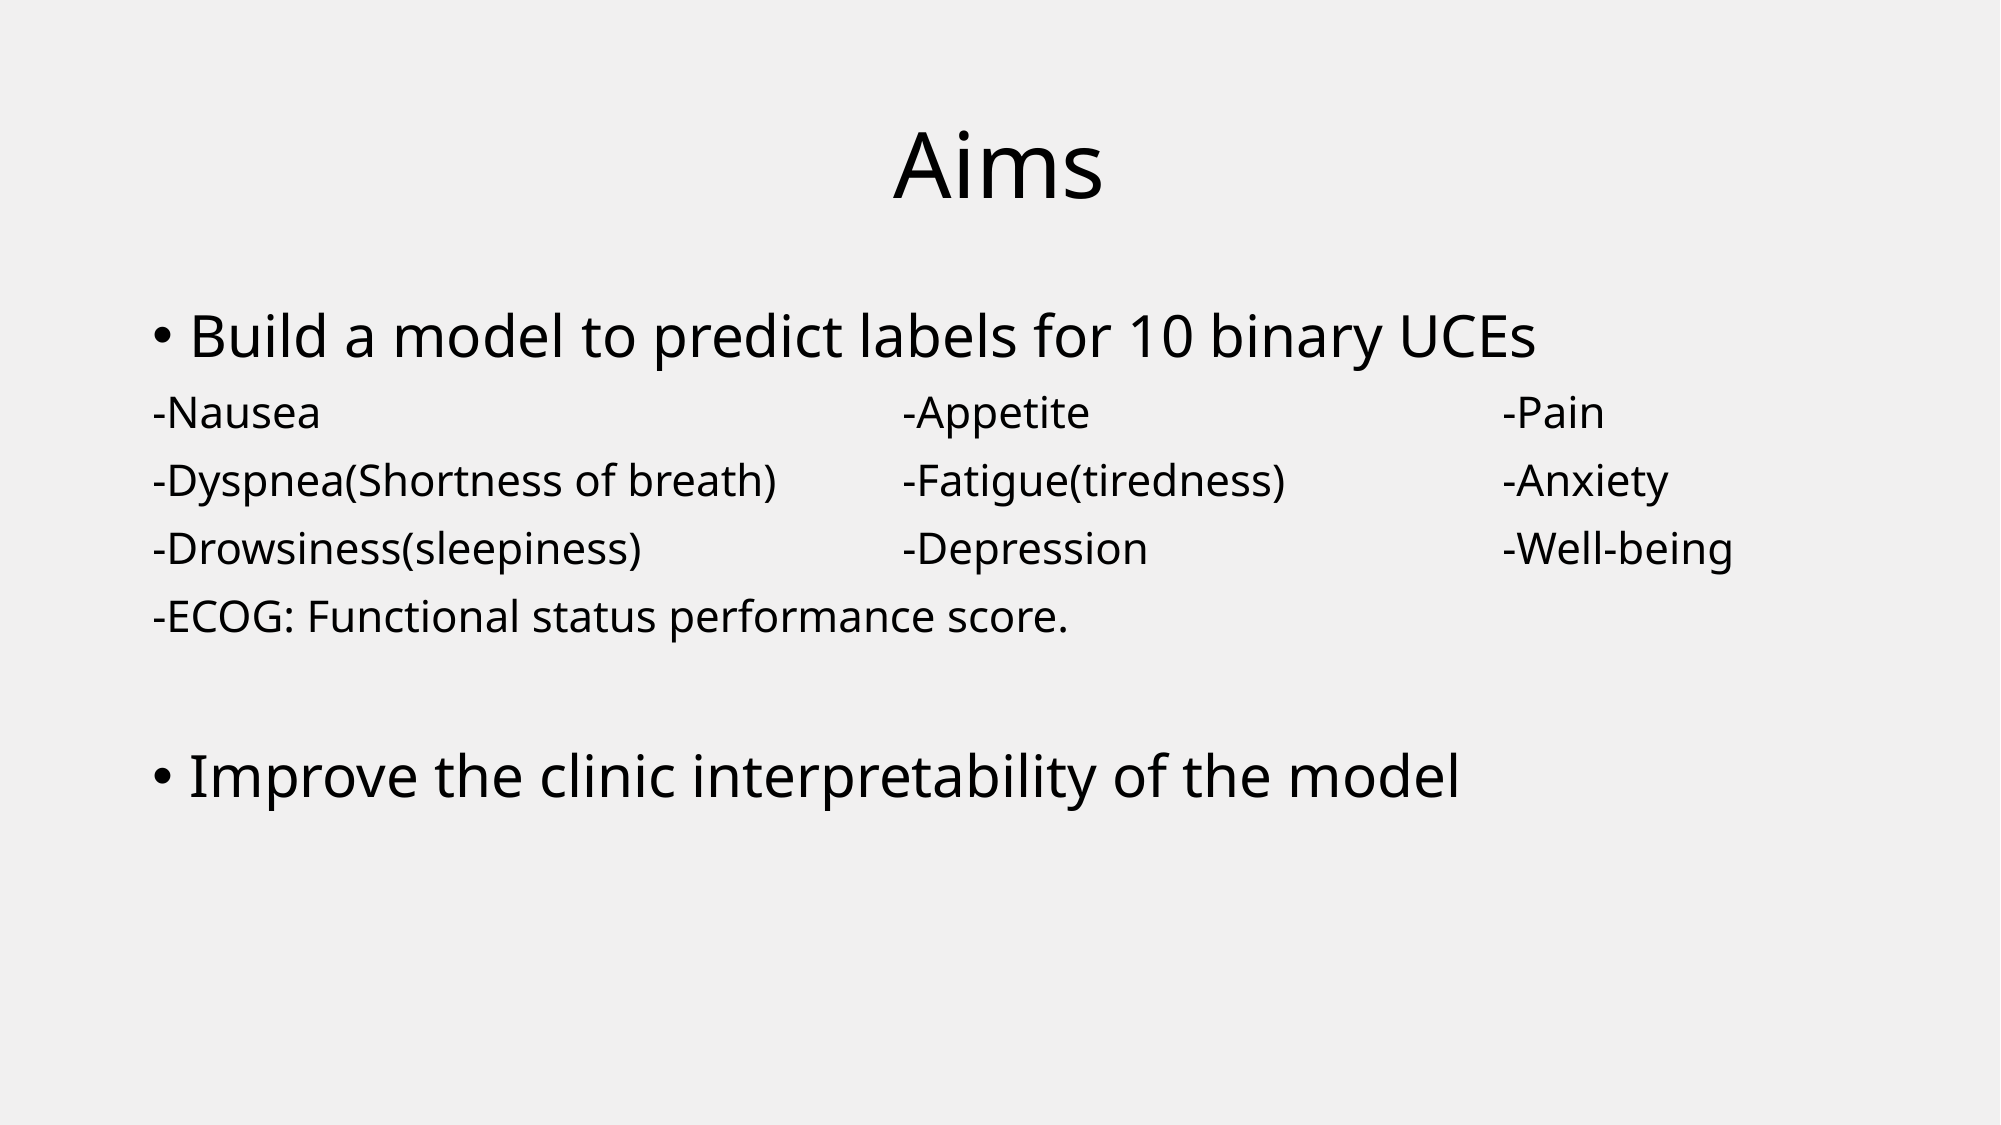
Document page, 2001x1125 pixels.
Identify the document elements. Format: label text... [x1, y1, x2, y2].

title Aims [137, 59, 1863, 278]
list Build a model to predict labels for 10 binary UCEs -Nausea -Appetite -Pain -Dyspnea(Shortness of breath) -Fatigue(tiredness) -Anxiety -Drowsiness(sleepiness) -Depression -Well-being -ECOG: Functional status performance score. Improve the clinic interpretability of the model [137, 299, 1863, 1014]
